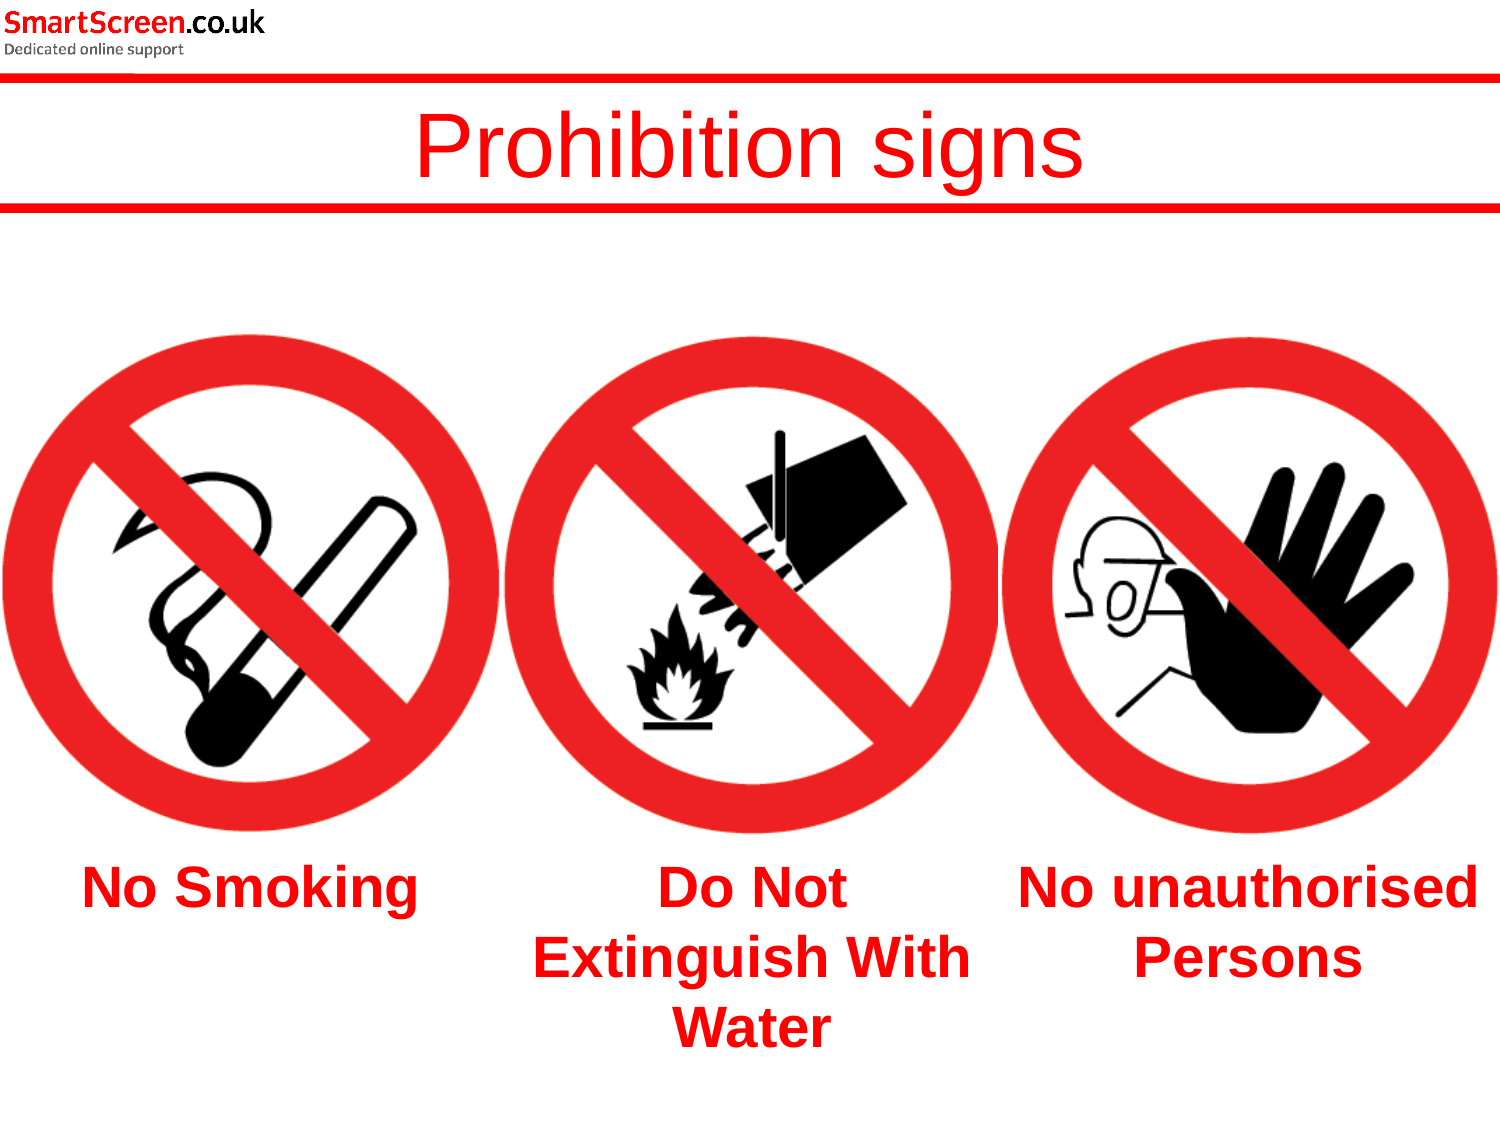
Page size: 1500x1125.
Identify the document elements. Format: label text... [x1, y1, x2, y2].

picture [4, 9, 265, 58]
text_box No unauthorised Persons [998, 842, 1500, 997]
title Prohibition signs [0, 78, 1500, 209]
picture [0, 333, 1500, 836]
text_box No Smoking [0, 843, 501, 927]
text_box Do Not Extinguish With Water [501, 843, 1004, 1067]
